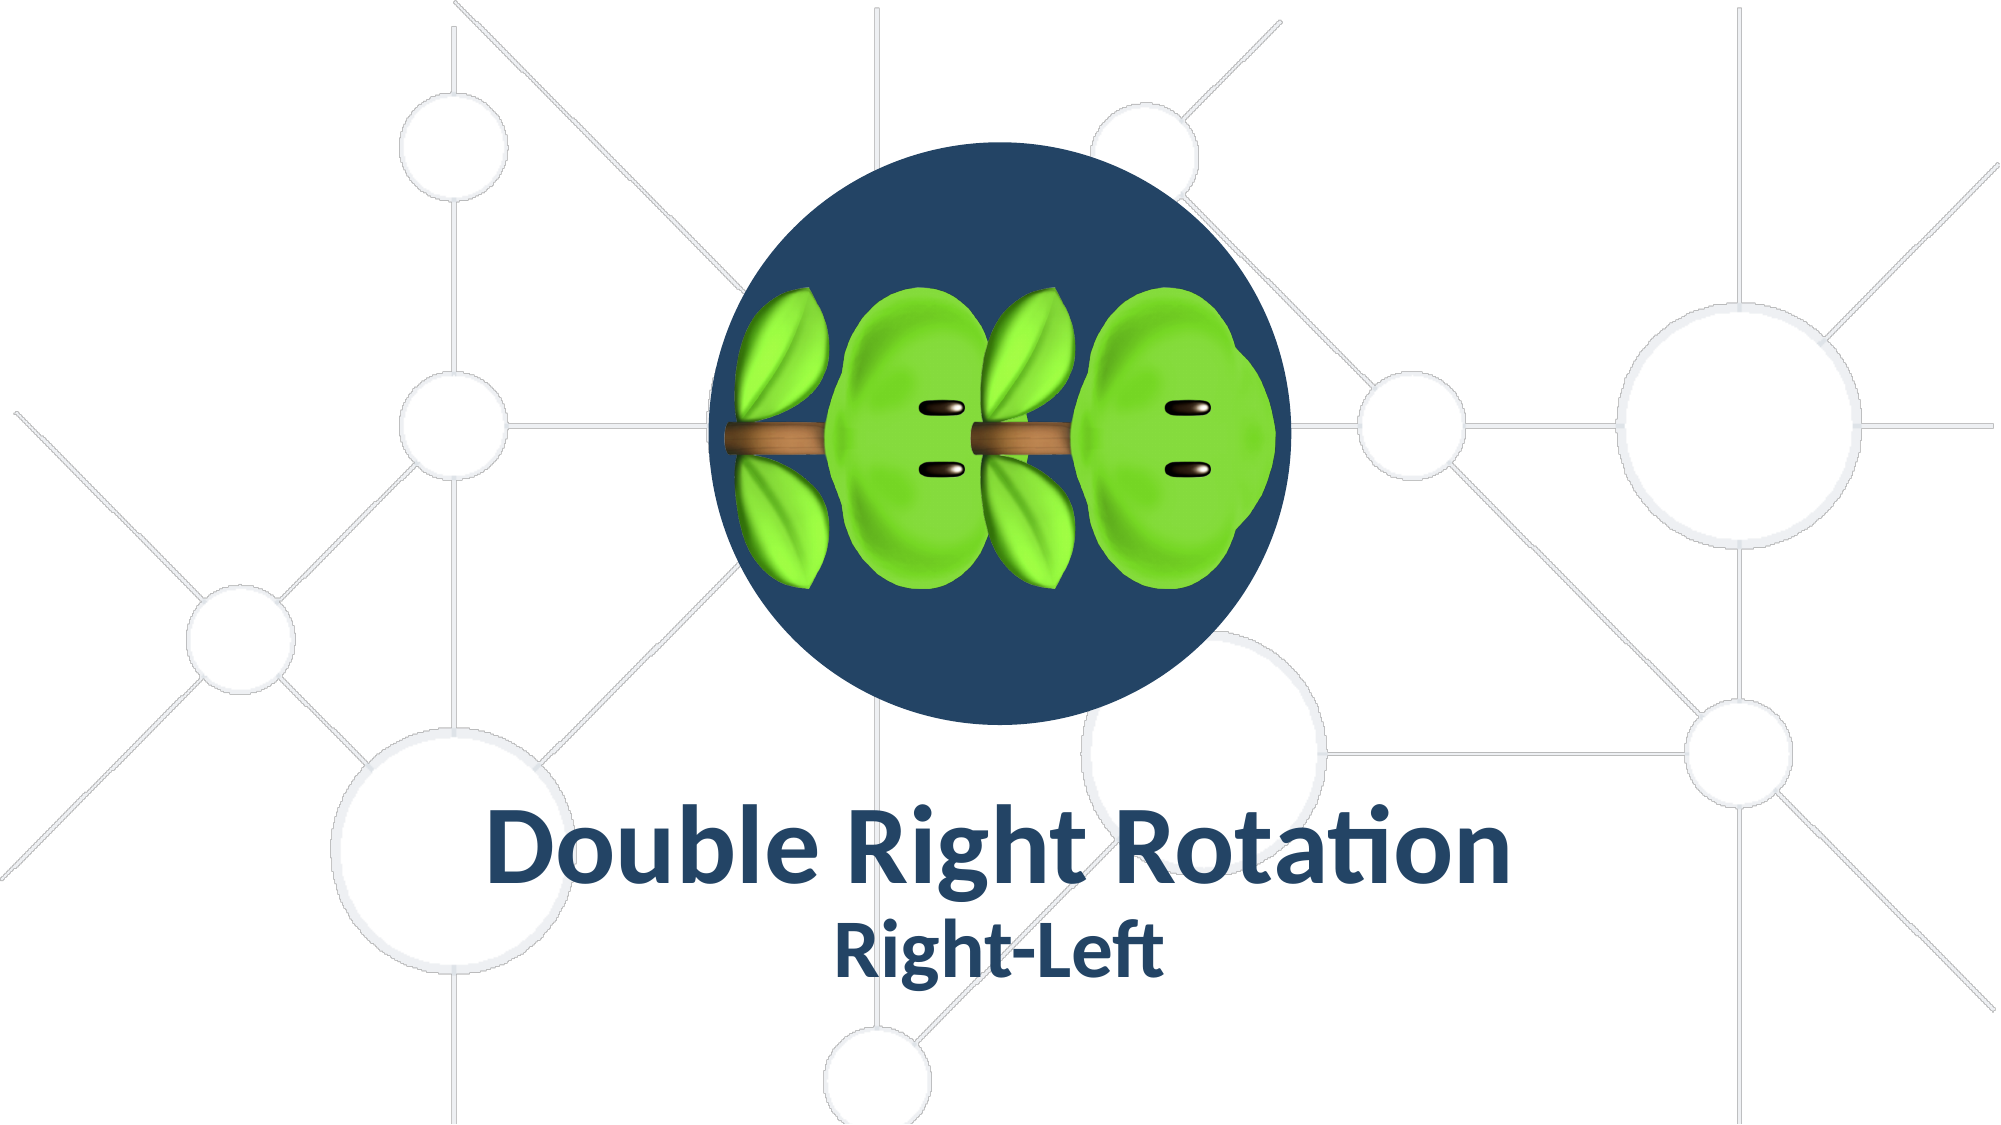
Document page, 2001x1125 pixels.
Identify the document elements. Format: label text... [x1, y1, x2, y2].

list Right-Left [100, 900, 1900, 983]
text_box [723, 287, 1277, 589]
list Double Right Rotation [100, 771, 1900, 898]
picture [0, 0, 2000, 1124]
